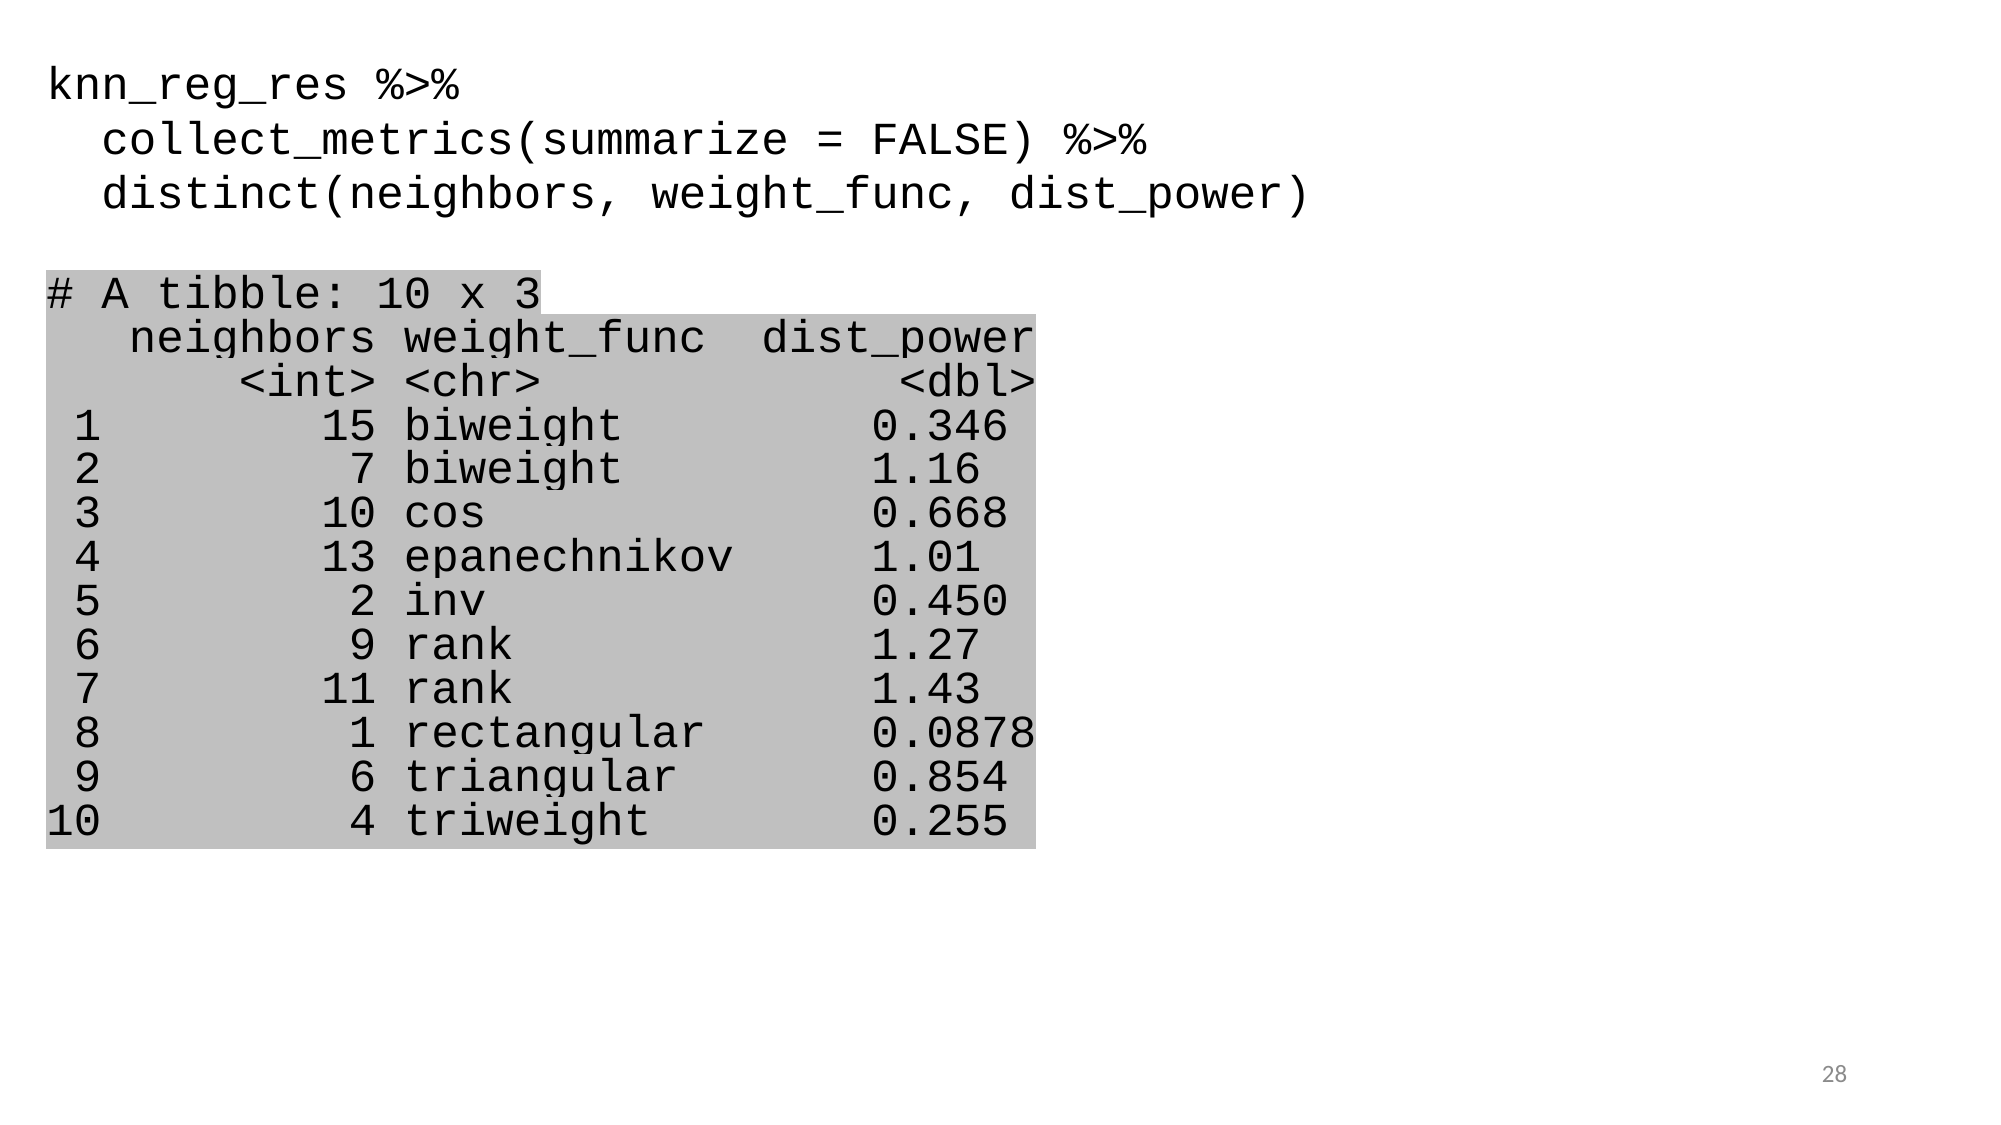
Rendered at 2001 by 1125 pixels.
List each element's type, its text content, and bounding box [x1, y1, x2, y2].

list knn_reg_res %>% collect_metrics(summarize = FALSE) %>% distinct(neighbors, weight_func, dist_power) # A tibble: 10 x 3 neighbors weight_func dist_power <int> <chr> <dbl> 1 15 biweight 0.346 2 7 biweight 1.16 3 10 cos 0.668 4 13 epanechnikov 1.01 5 2 inv 0.450 6 9 rank 1.27 7 11 rank 1.43 8 1 rectangular 0.0878 9 6 triangular 0.854 10 4 triweight 0.255 [31, 45, 1961, 1103]
slide_number 28 [1412, 1042, 1863, 1103]
